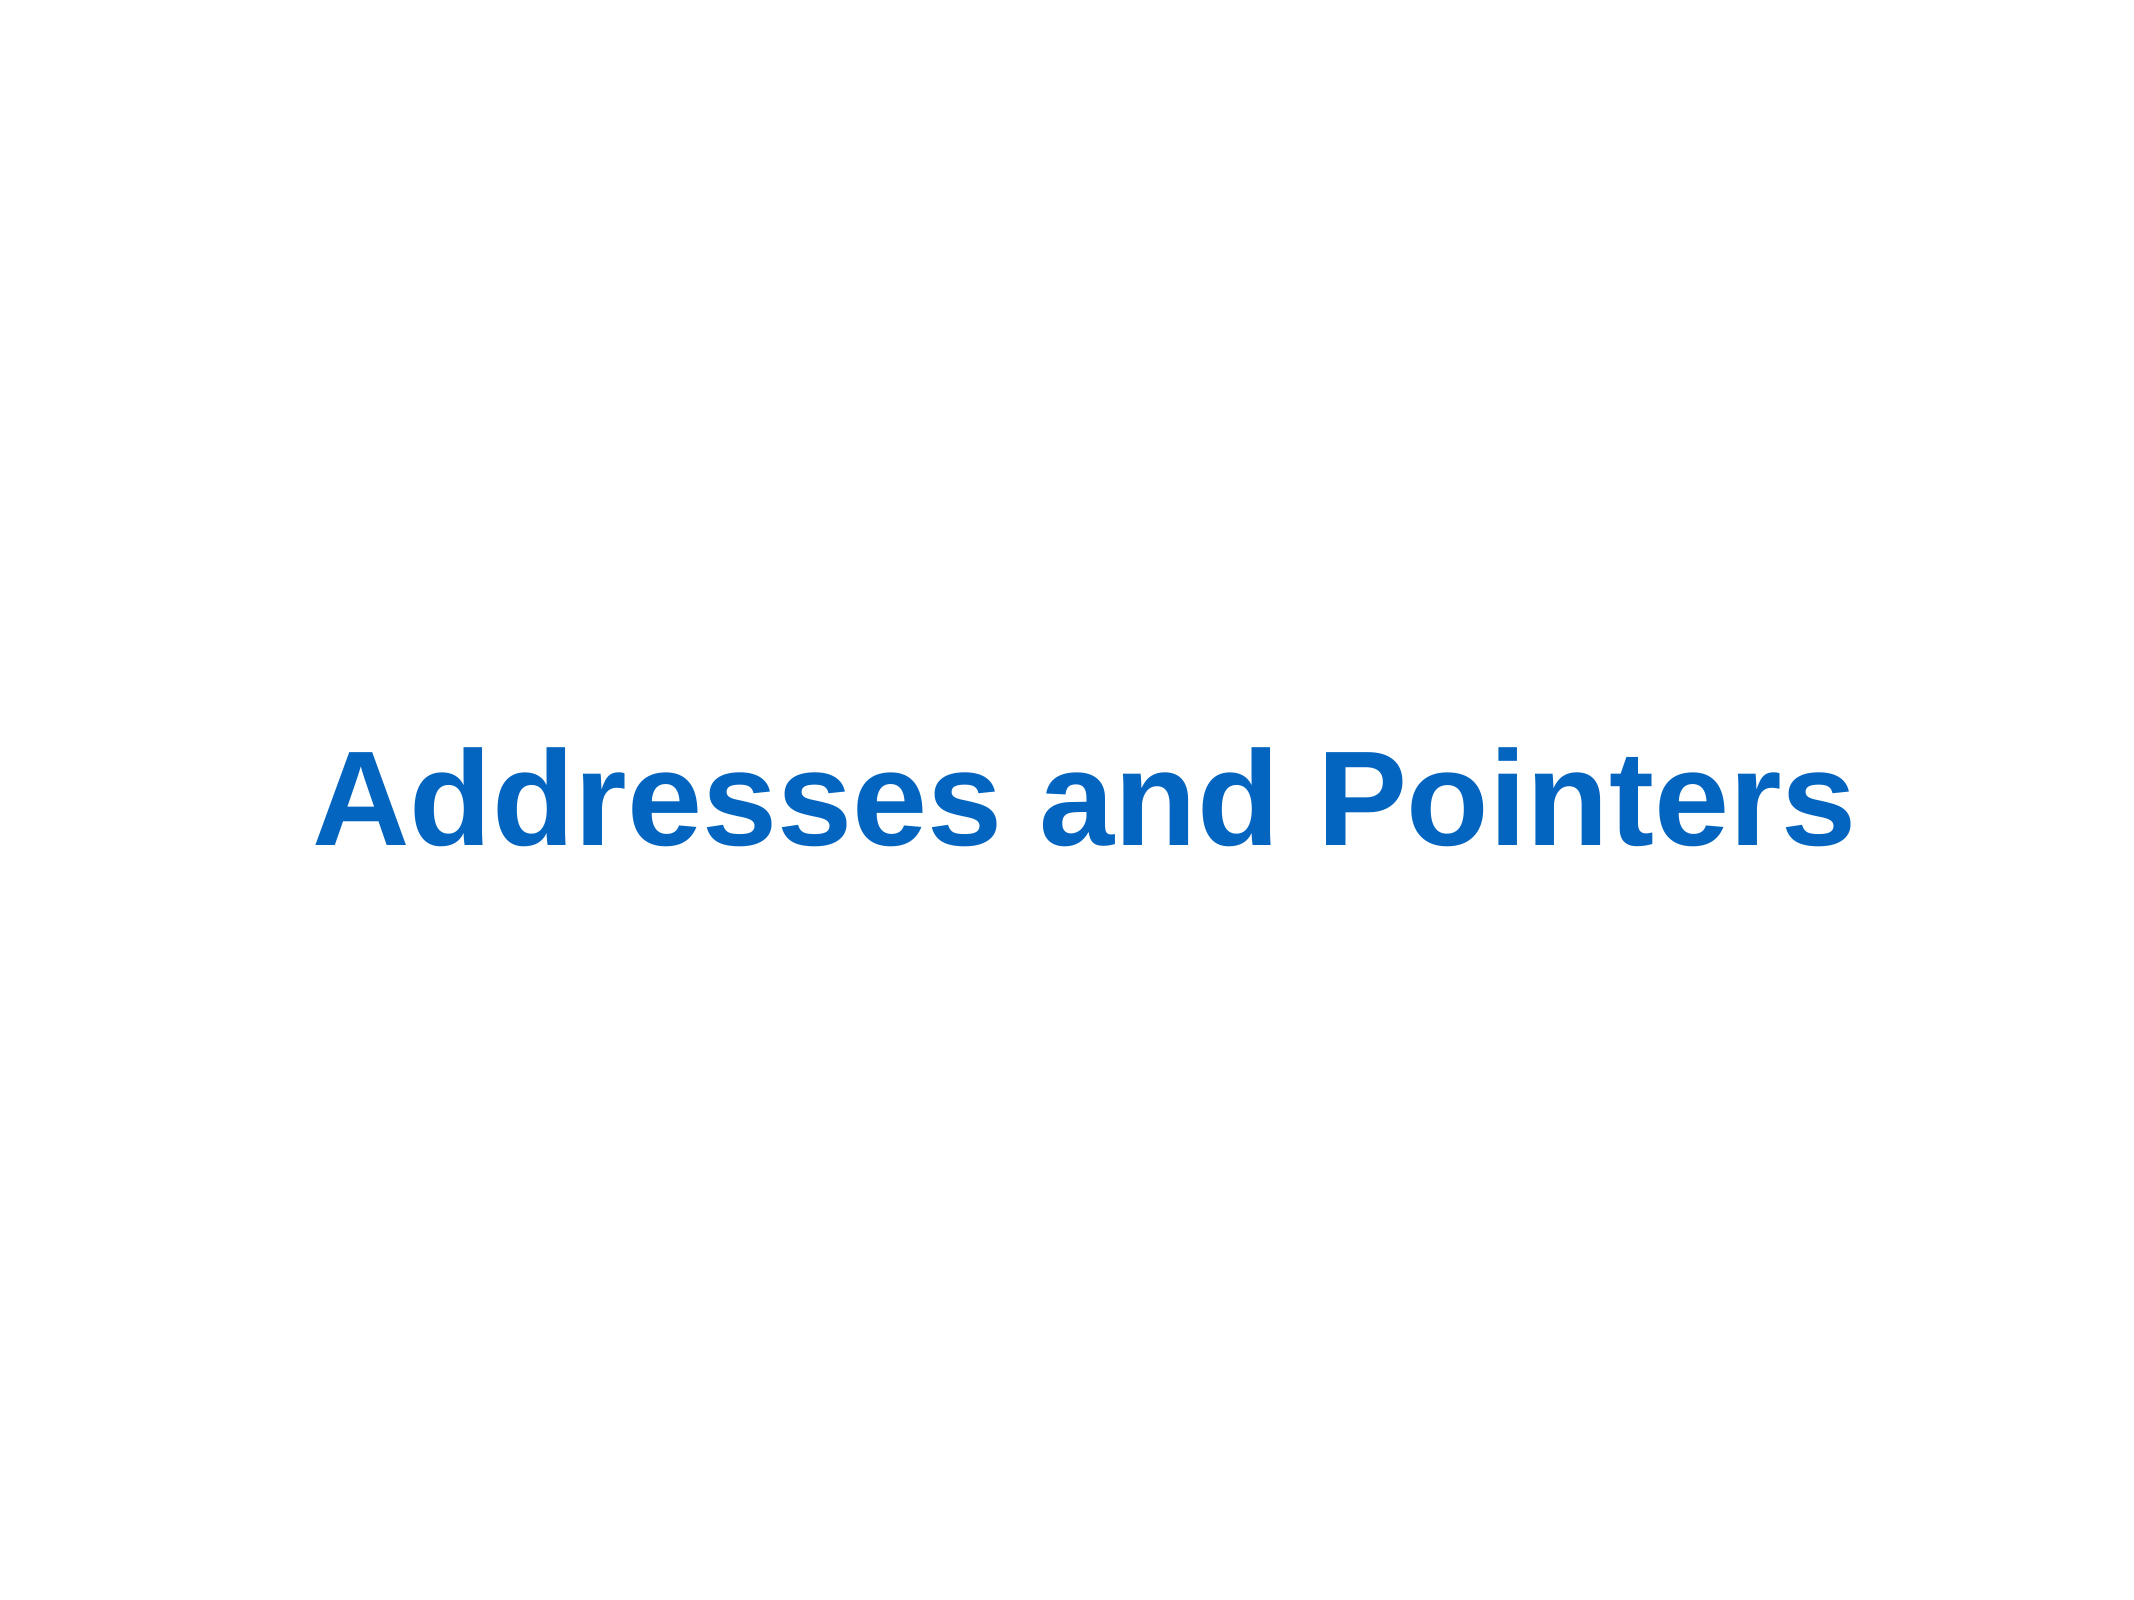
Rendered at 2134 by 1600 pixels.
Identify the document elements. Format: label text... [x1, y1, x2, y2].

title Addresses and Pointers [199, 651, 1971, 933]
